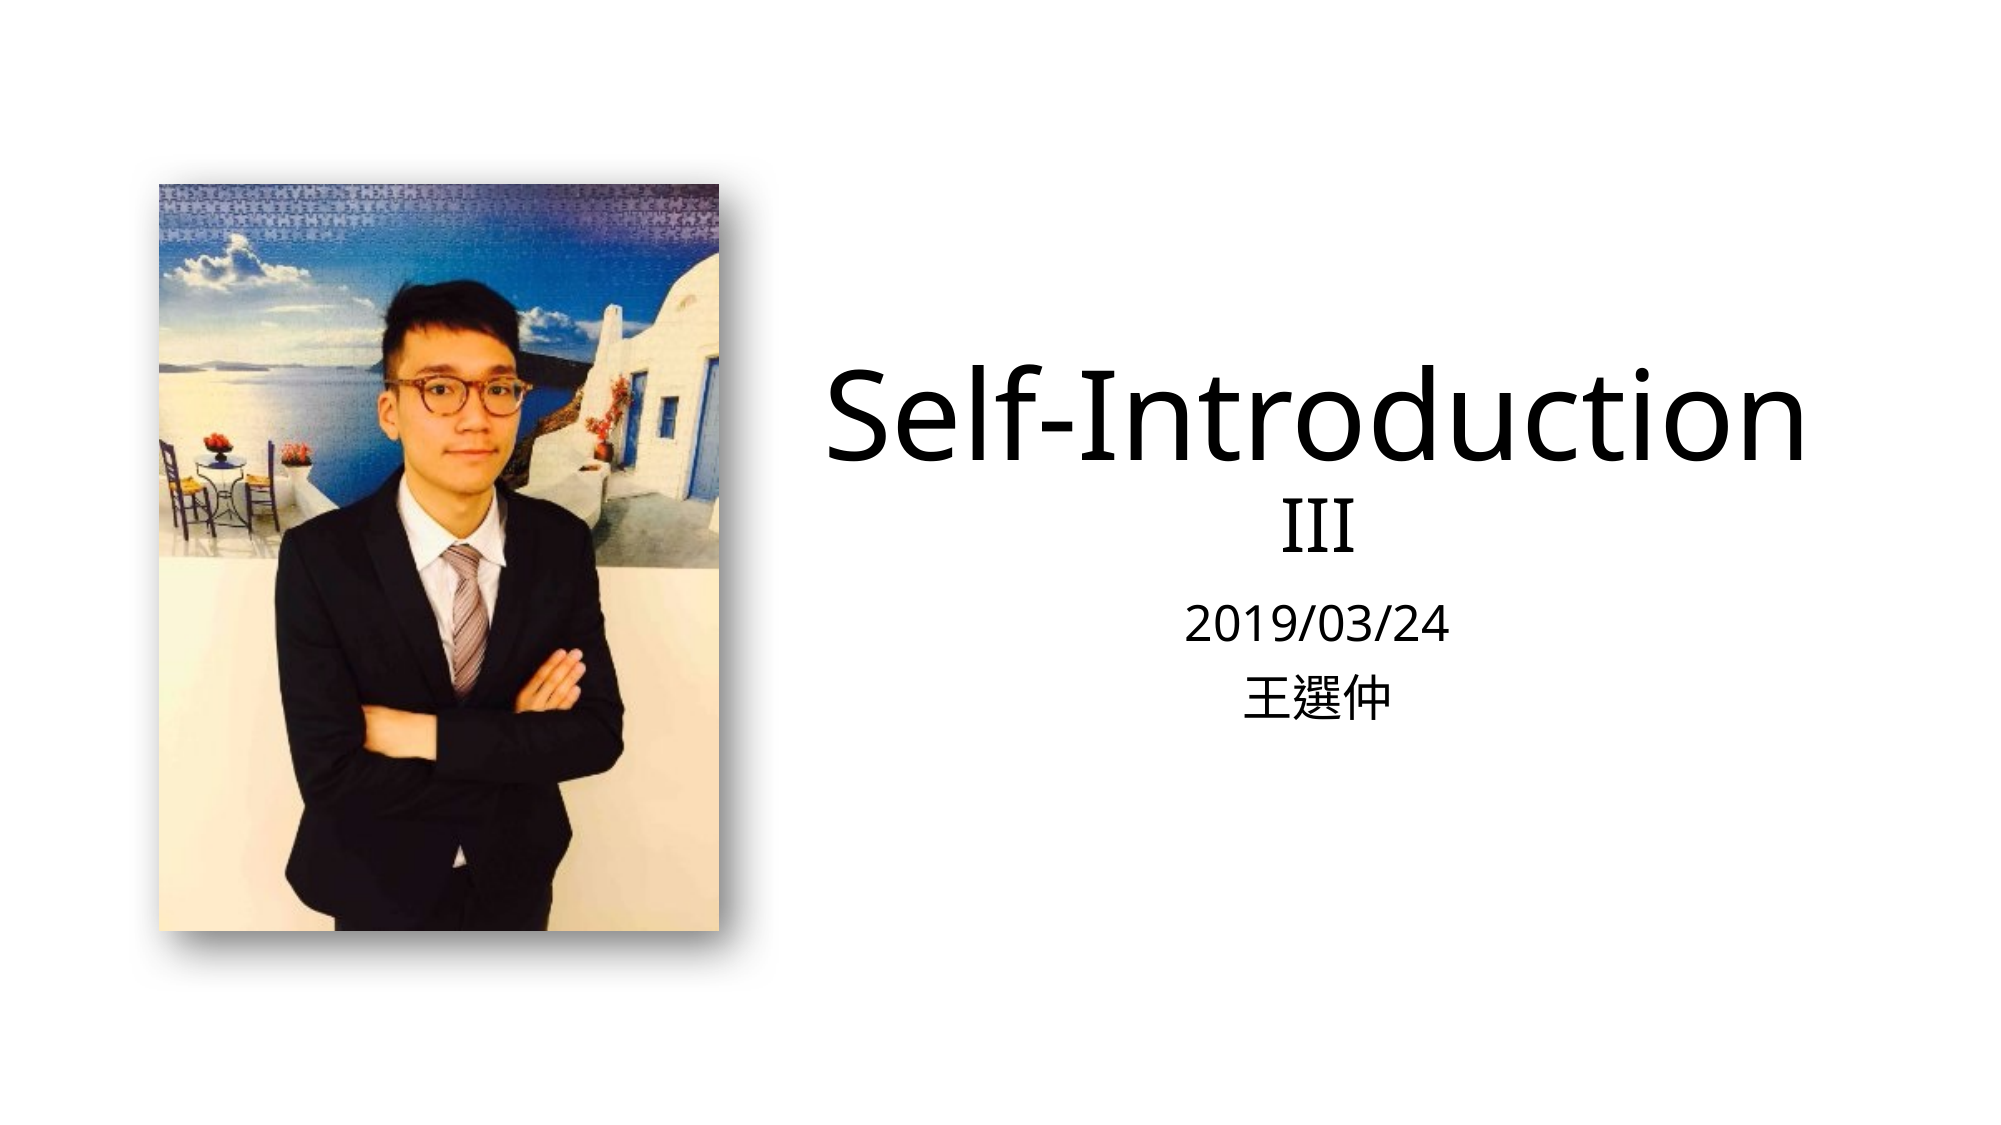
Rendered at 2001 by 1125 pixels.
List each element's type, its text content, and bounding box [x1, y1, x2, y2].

title Self-Introduction III [753, 184, 1884, 576]
picture [159, 184, 719, 931]
subtitle 2019/03/24 王選仲 [884, 590, 1750, 863]
text_box DNN [753, 212, 758, 576]
